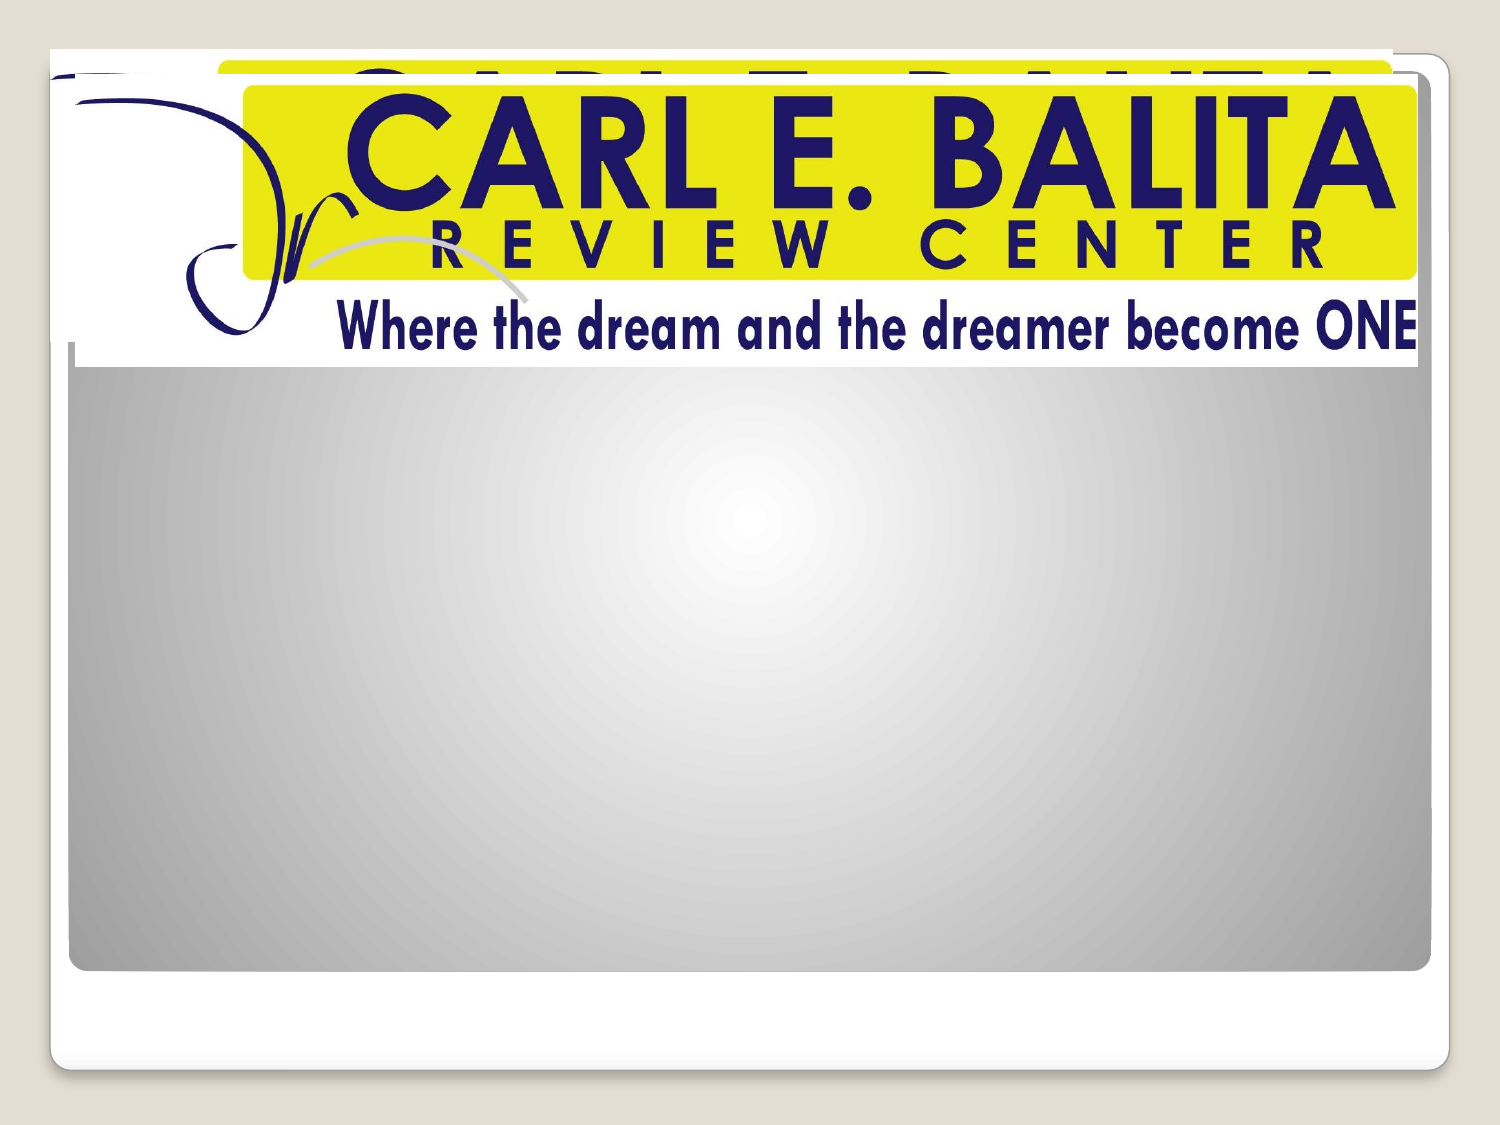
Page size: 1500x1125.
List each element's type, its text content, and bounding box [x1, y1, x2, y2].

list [49, 49, 1393, 342]
title ELLIPSIS DOTS - Device in which words are left out of a sentence for a particular effect (hesitation or suspense) - usually marked by three dots - can be at the beginning, middle or end of a sentence Ex. …yes as I supposed It was … Nerry The murder weapon should be there, unless … [87, 487, 1450, 1125]
picture [74, 74, 1418, 367]
